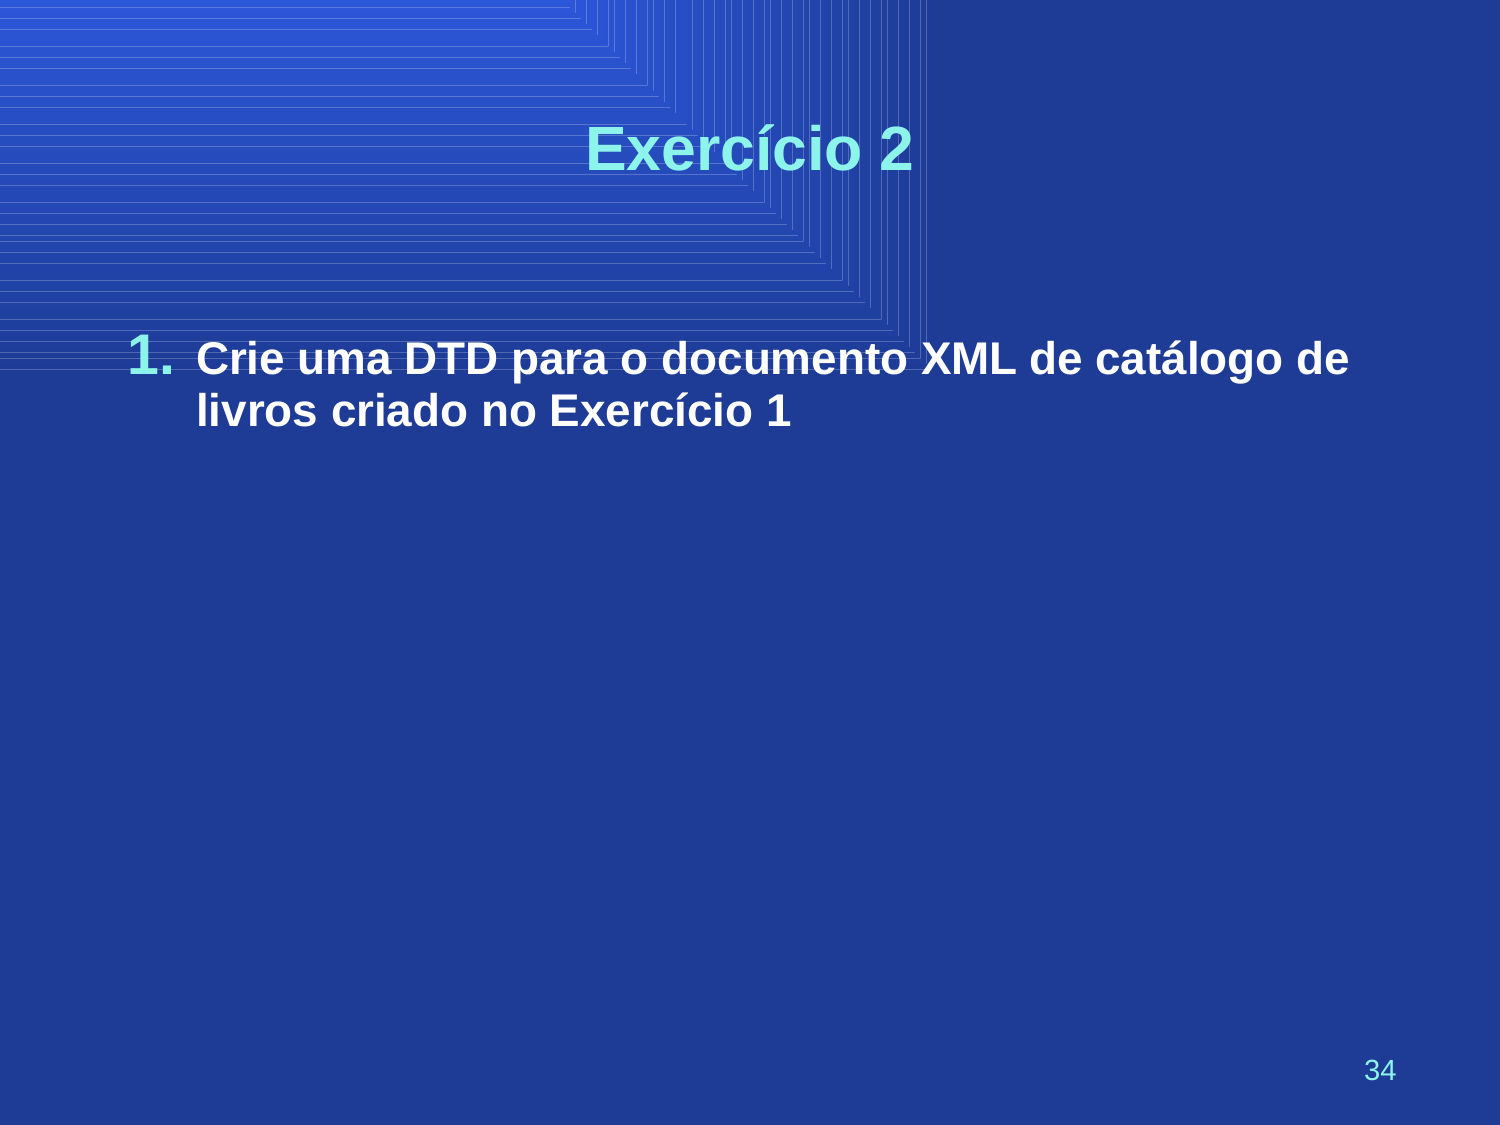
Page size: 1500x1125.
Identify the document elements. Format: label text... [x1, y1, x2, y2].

title Exercício 2 [112, 99, 1388, 288]
list Crie uma DTD para o documento XML de catálogo de livros criado no Exercício 1 [112, 324, 1388, 1000]
